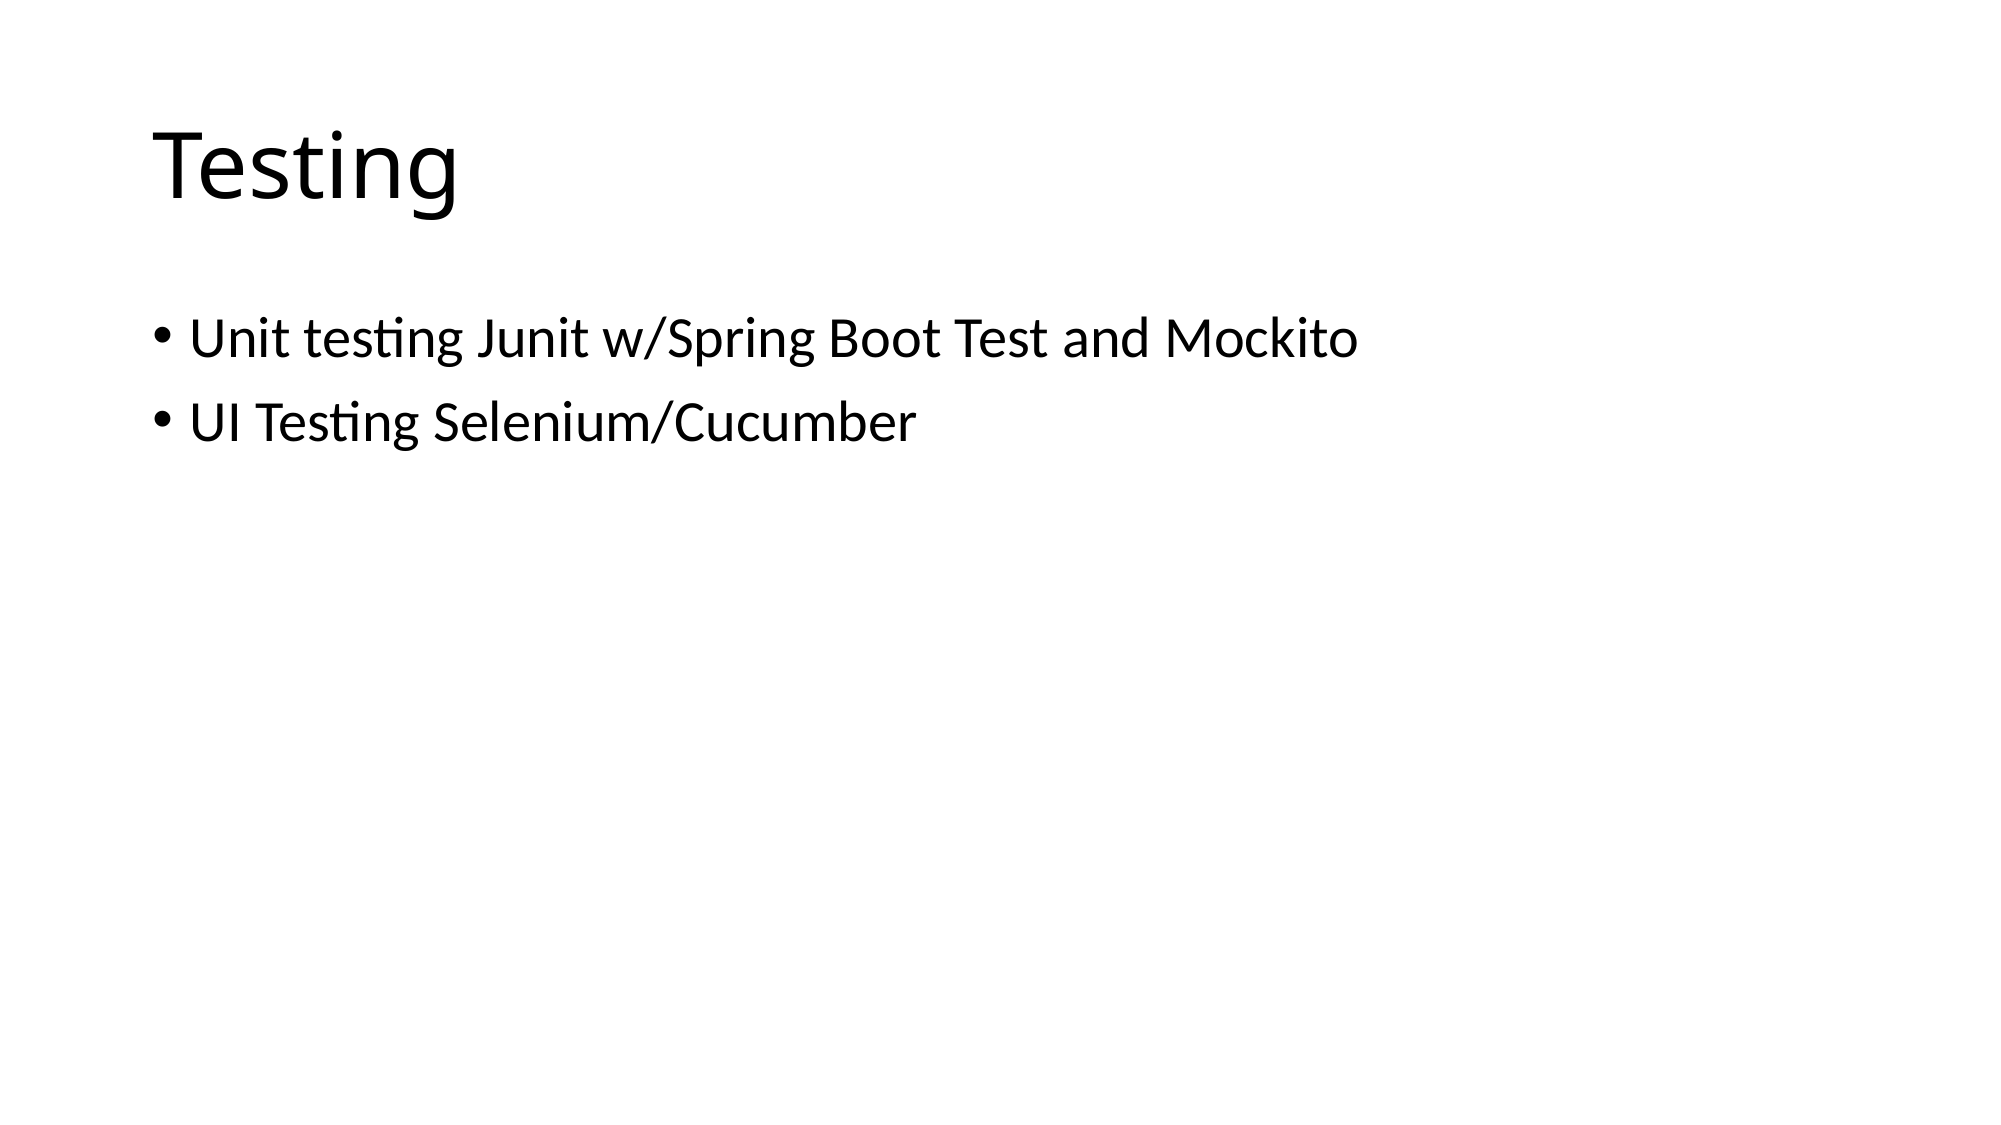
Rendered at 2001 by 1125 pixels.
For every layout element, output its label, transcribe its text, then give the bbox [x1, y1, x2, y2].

list Unit testing Junit w/Spring Boot Test and Mockito UI Testing Selenium/Cucumber [137, 299, 1863, 1014]
title Testing [137, 59, 1863, 278]
